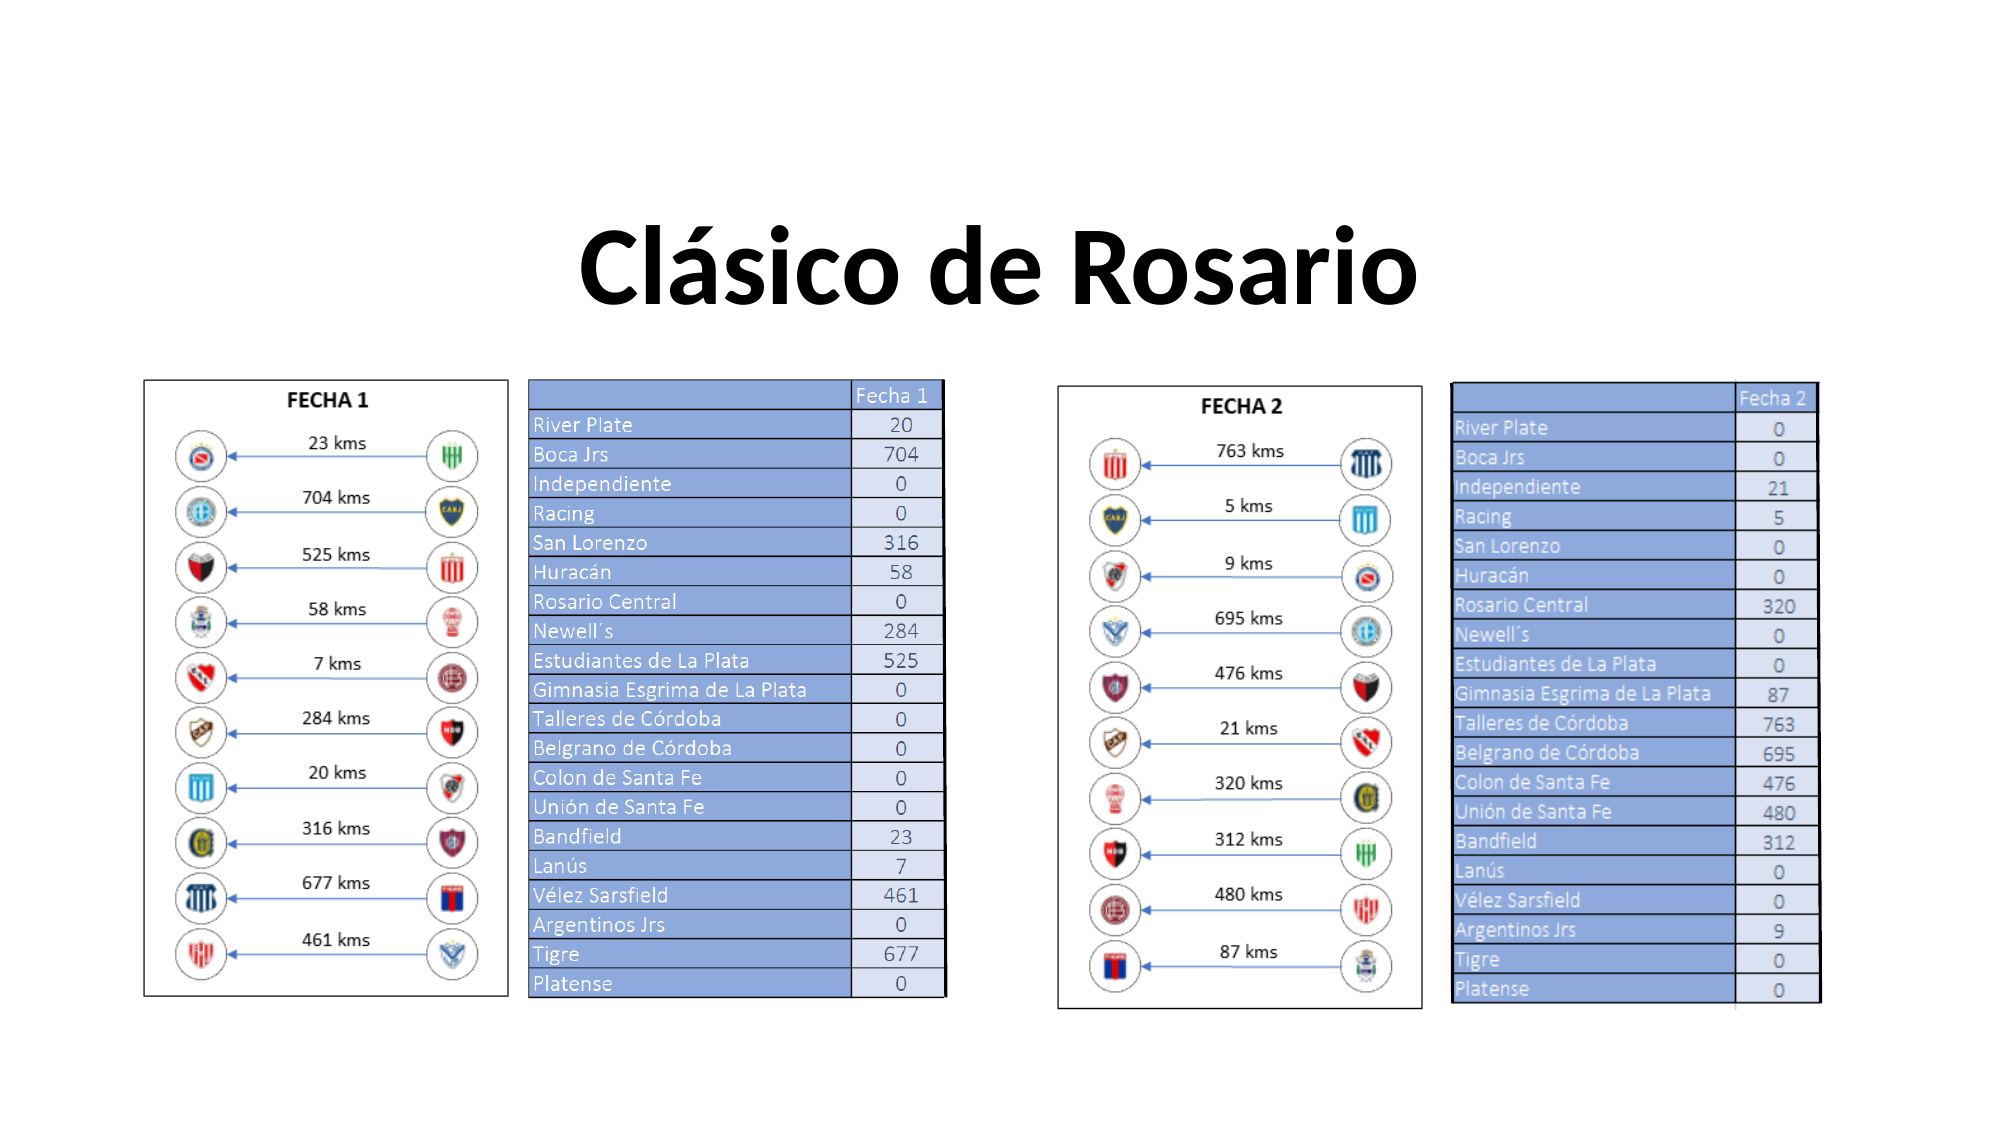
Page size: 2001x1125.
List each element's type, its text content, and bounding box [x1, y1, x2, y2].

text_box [1055, 379, 1821, 1029]
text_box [143, 376, 946, 1002]
text_box Clásico de Rosario [16, 200, 1984, 925]
